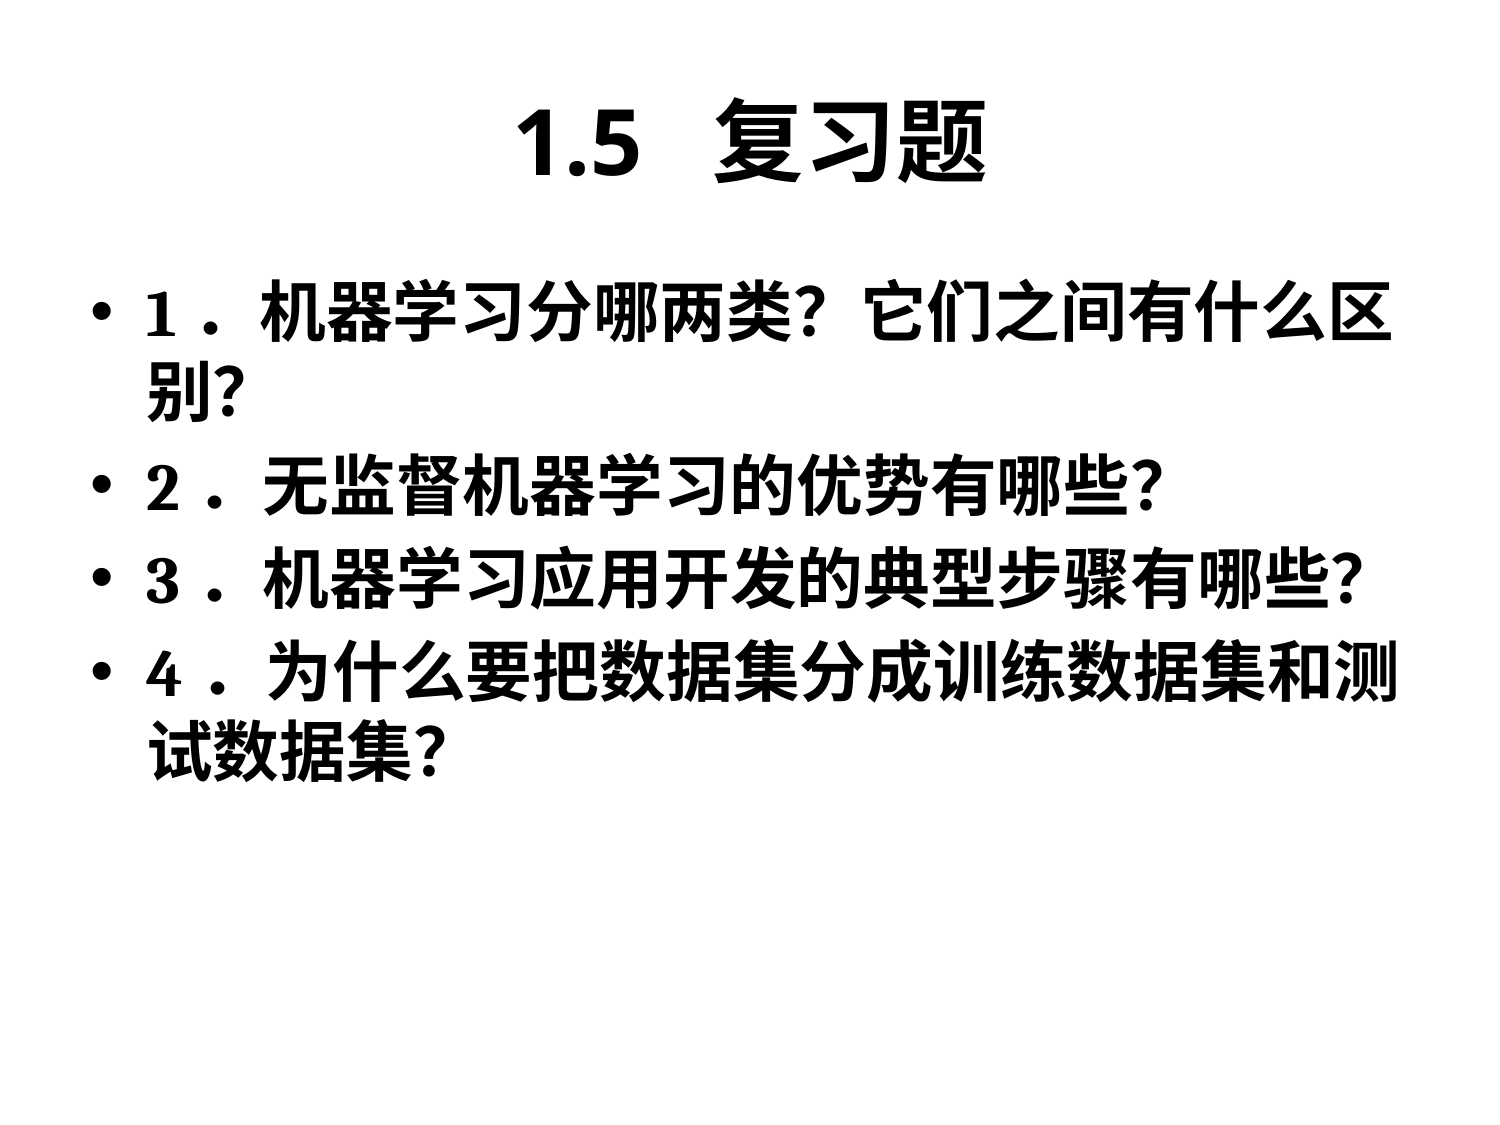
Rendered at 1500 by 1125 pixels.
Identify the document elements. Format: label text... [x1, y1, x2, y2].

title 1.5 复习题 [75, 45, 1425, 233]
list 1．机器学习分哪两类？它们之间有什么区别？ 2．无监督机器学习的优势有哪些？ 3．机器学习应用开发的典型步骤有哪些？ 4．为什么要把数据集分成训练数据集和测试数据集？ [75, 262, 1425, 1005]
